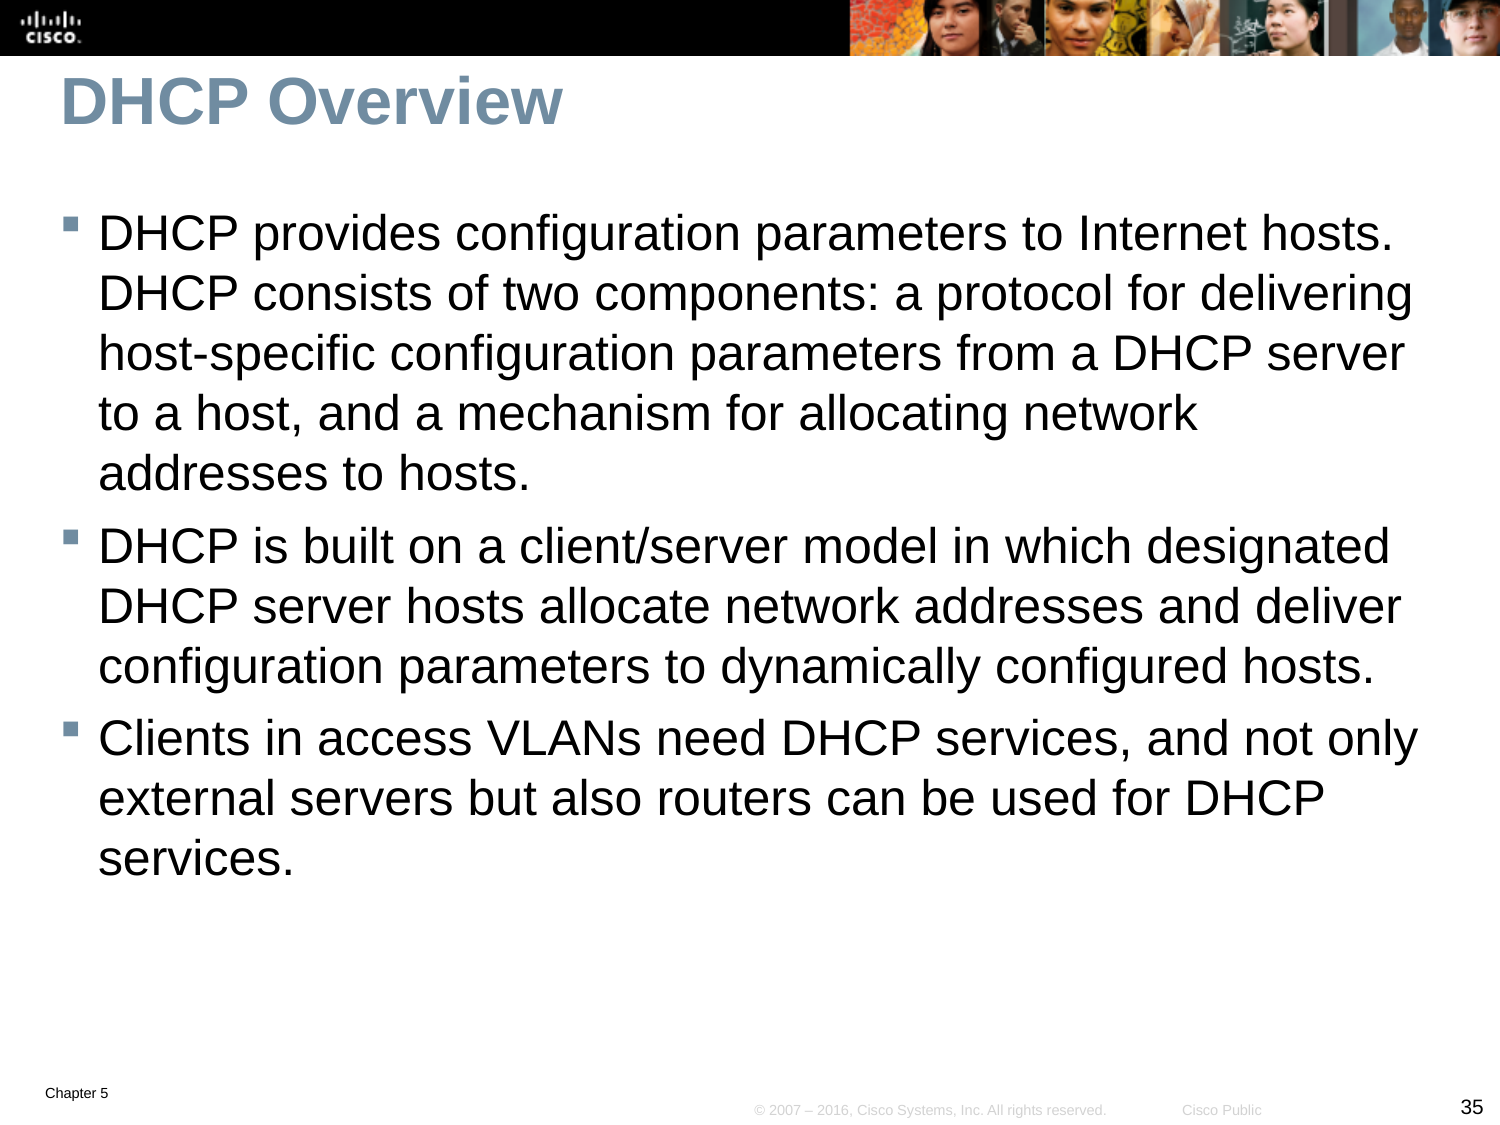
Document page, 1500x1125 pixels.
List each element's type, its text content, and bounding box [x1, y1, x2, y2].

picture [0, 0, 1500, 56]
list DHCP provides configuration parameters to Internet hosts. DHCP consists of two components: a protocol for delivering host-specific configuration parameters from a DHCP server to a host, and a mechanism for allocating network addresses to hosts. DHCP is built on a client/server model in which designated DHCP server hosts allocate network addresses and deliver configuration parameters to dynamically configured hosts. Clients in access VLANs need DHCP services, and not only external servers but also routers can be used for DHCP services. [45, 193, 1444, 1037]
title DHCP Overview [45, 59, 1444, 182]
